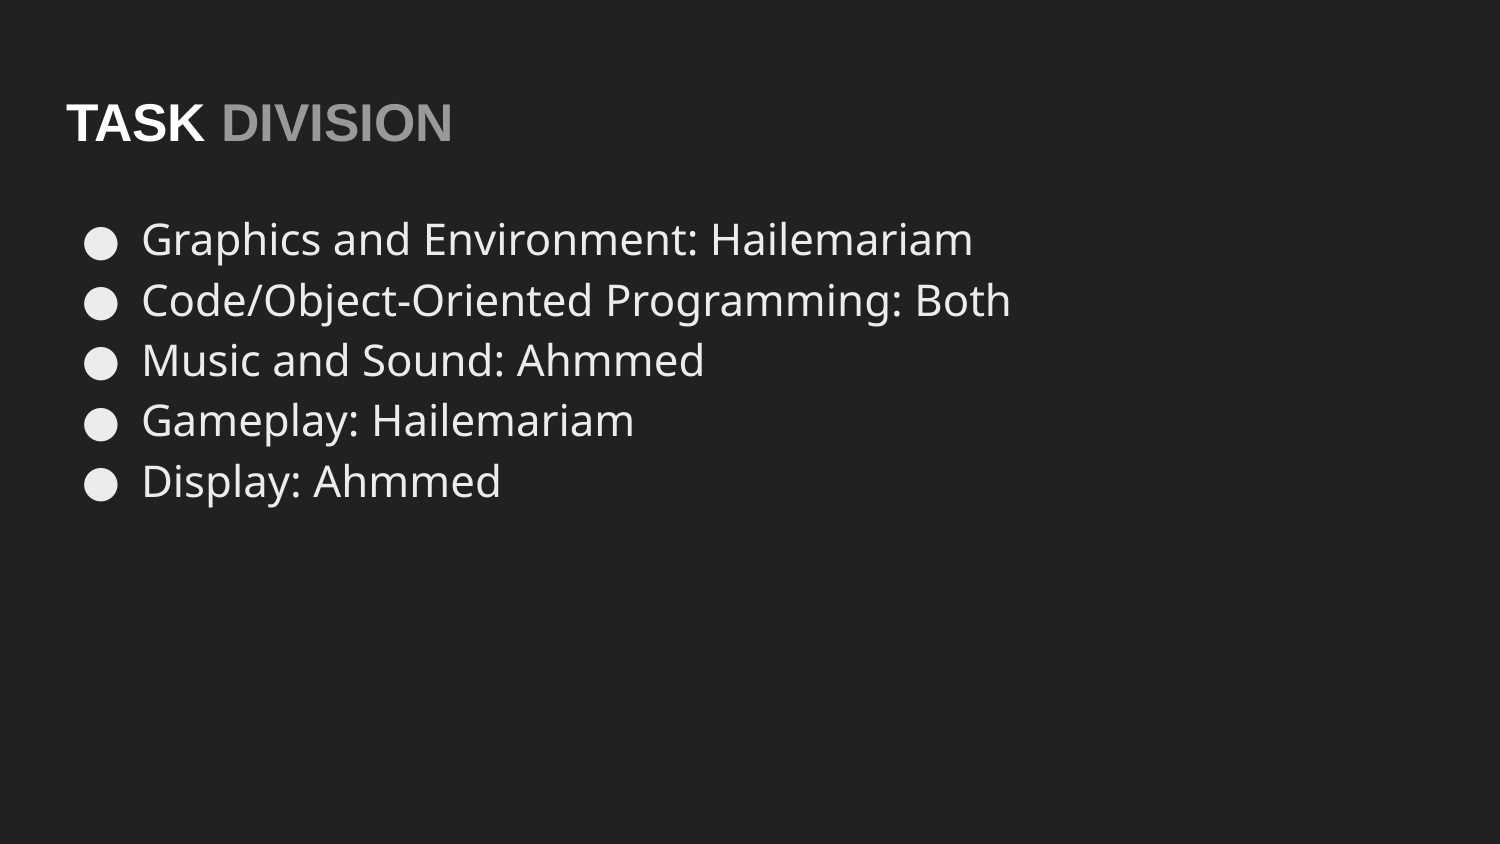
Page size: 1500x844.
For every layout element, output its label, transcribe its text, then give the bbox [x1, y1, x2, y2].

title TASK DIVISION [51, 72, 1449, 167]
list Graphics and Environment: Hailemariam Code/Object-Oriented Programming: Both Music and Sound: Ahmmed Gameplay: Hailemariam Display: Ahmmed [51, 189, 1449, 750]
